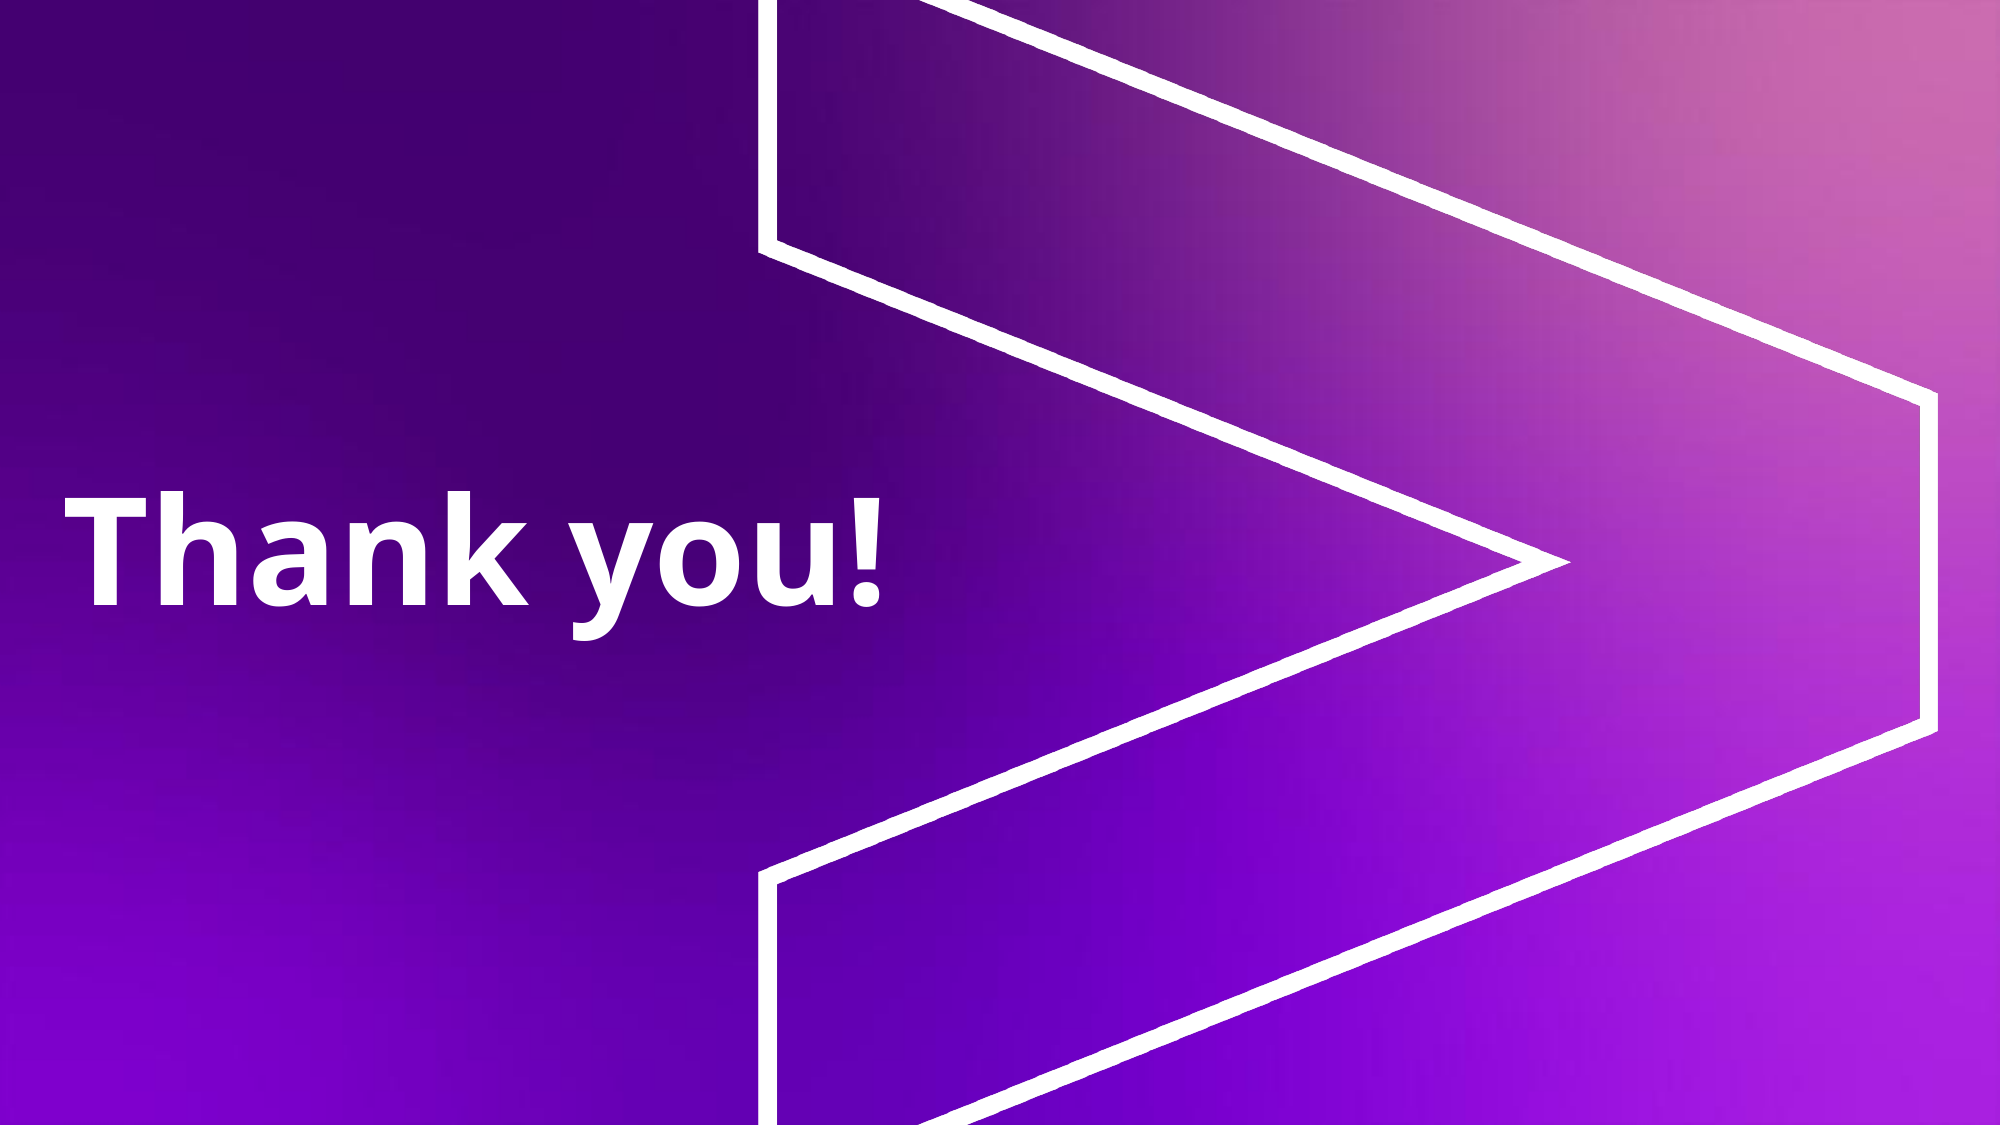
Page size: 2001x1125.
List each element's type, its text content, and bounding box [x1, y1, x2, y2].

picture [0, 0, 2000, 1125]
title Thank you! [62, 380, 1218, 745]
